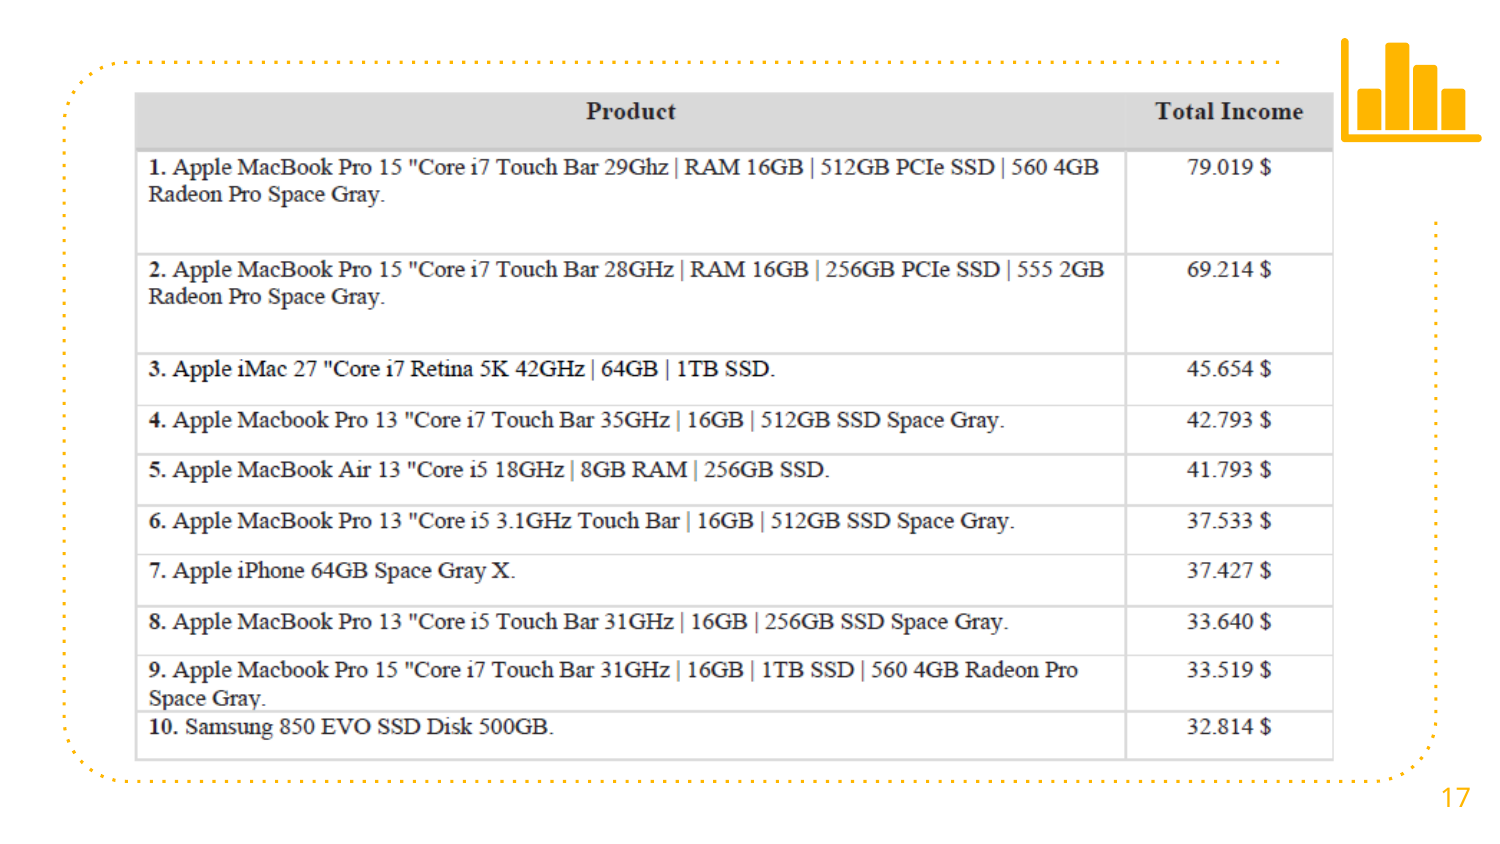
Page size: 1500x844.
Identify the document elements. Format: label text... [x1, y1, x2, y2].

picture [121, 84, 1345, 767]
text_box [1340, 37, 1482, 143]
slide_number 17 [1411, 753, 1500, 844]
